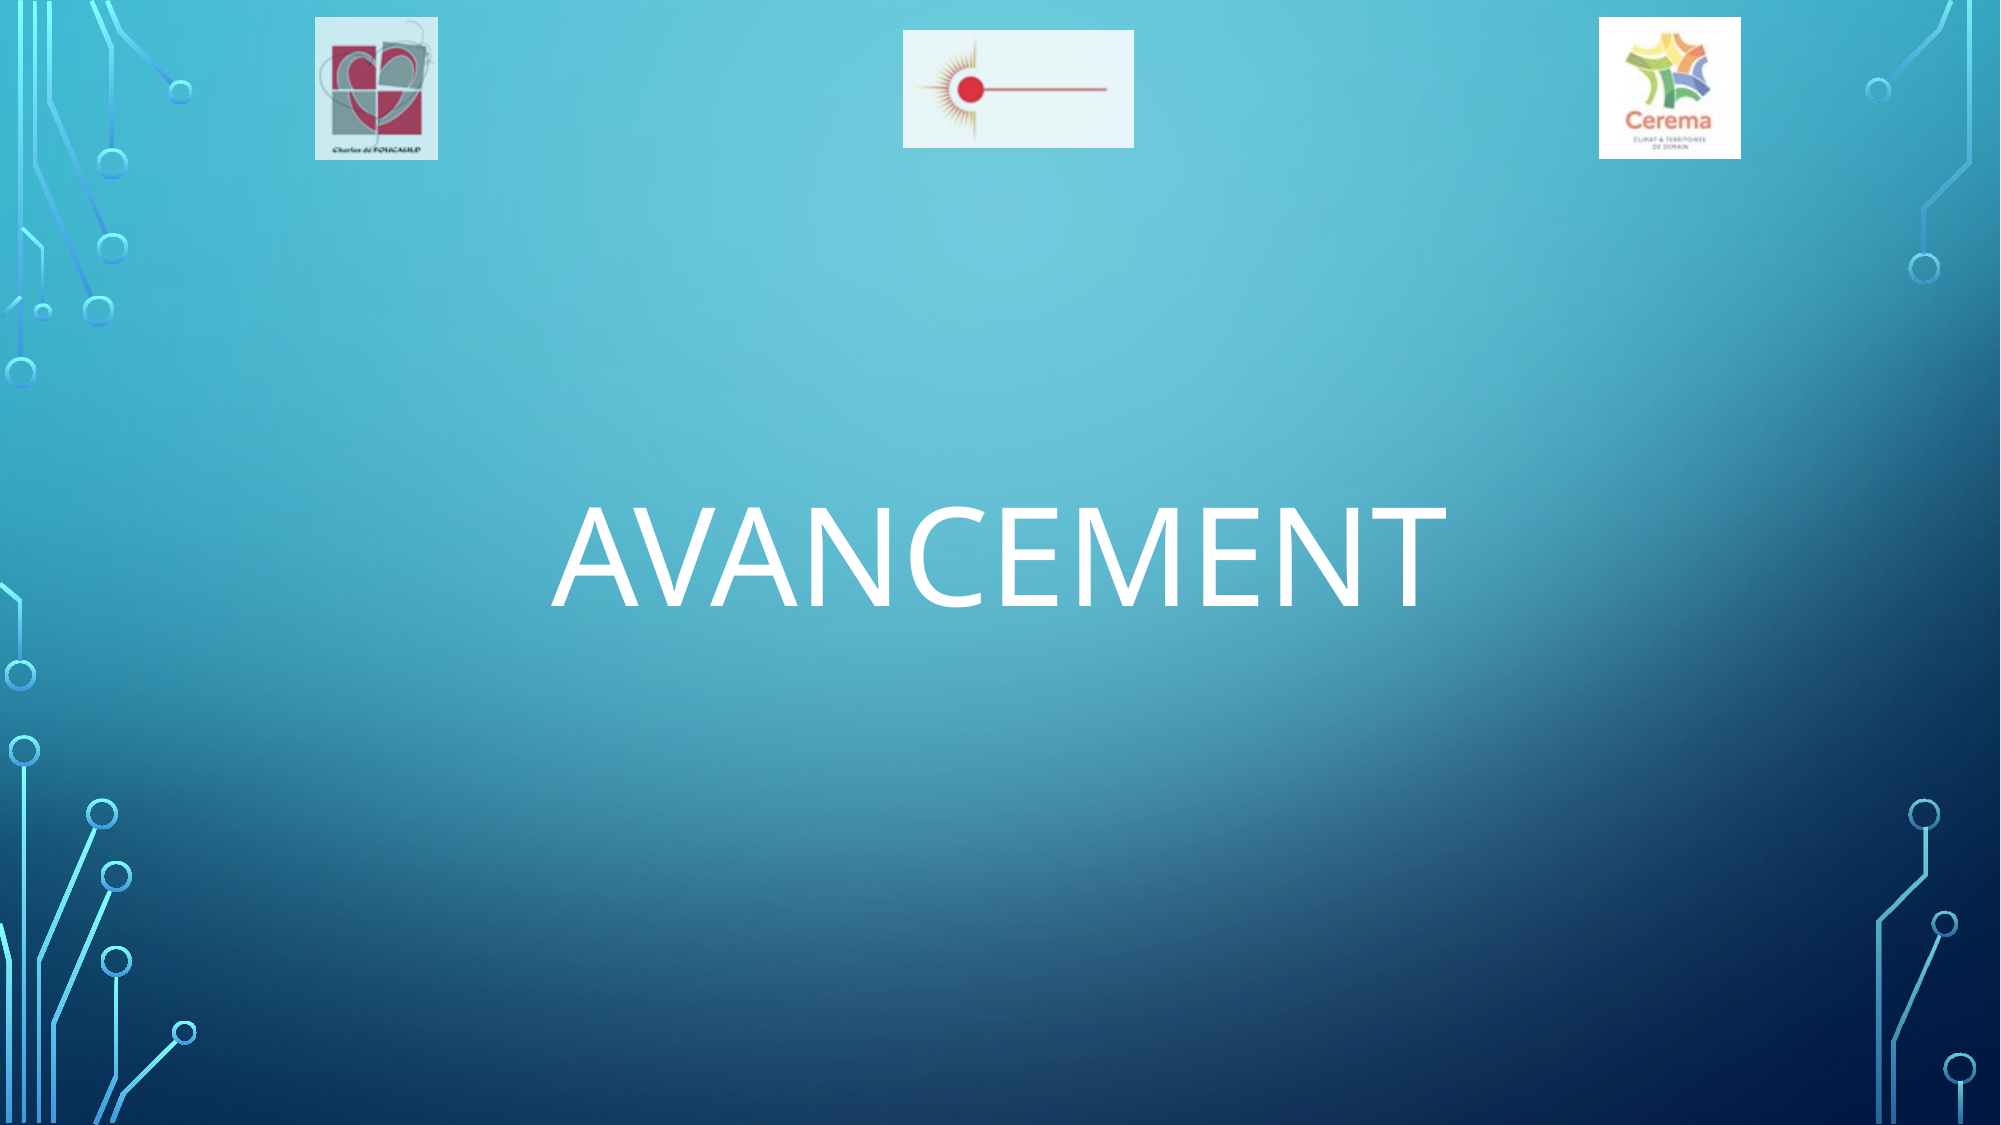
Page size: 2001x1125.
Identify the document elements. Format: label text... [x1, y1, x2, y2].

picture [315, 17, 438, 161]
picture [1599, 17, 1741, 159]
text_box Avancement [0, 0, 2000, 1125]
picture [903, 30, 1134, 148]
